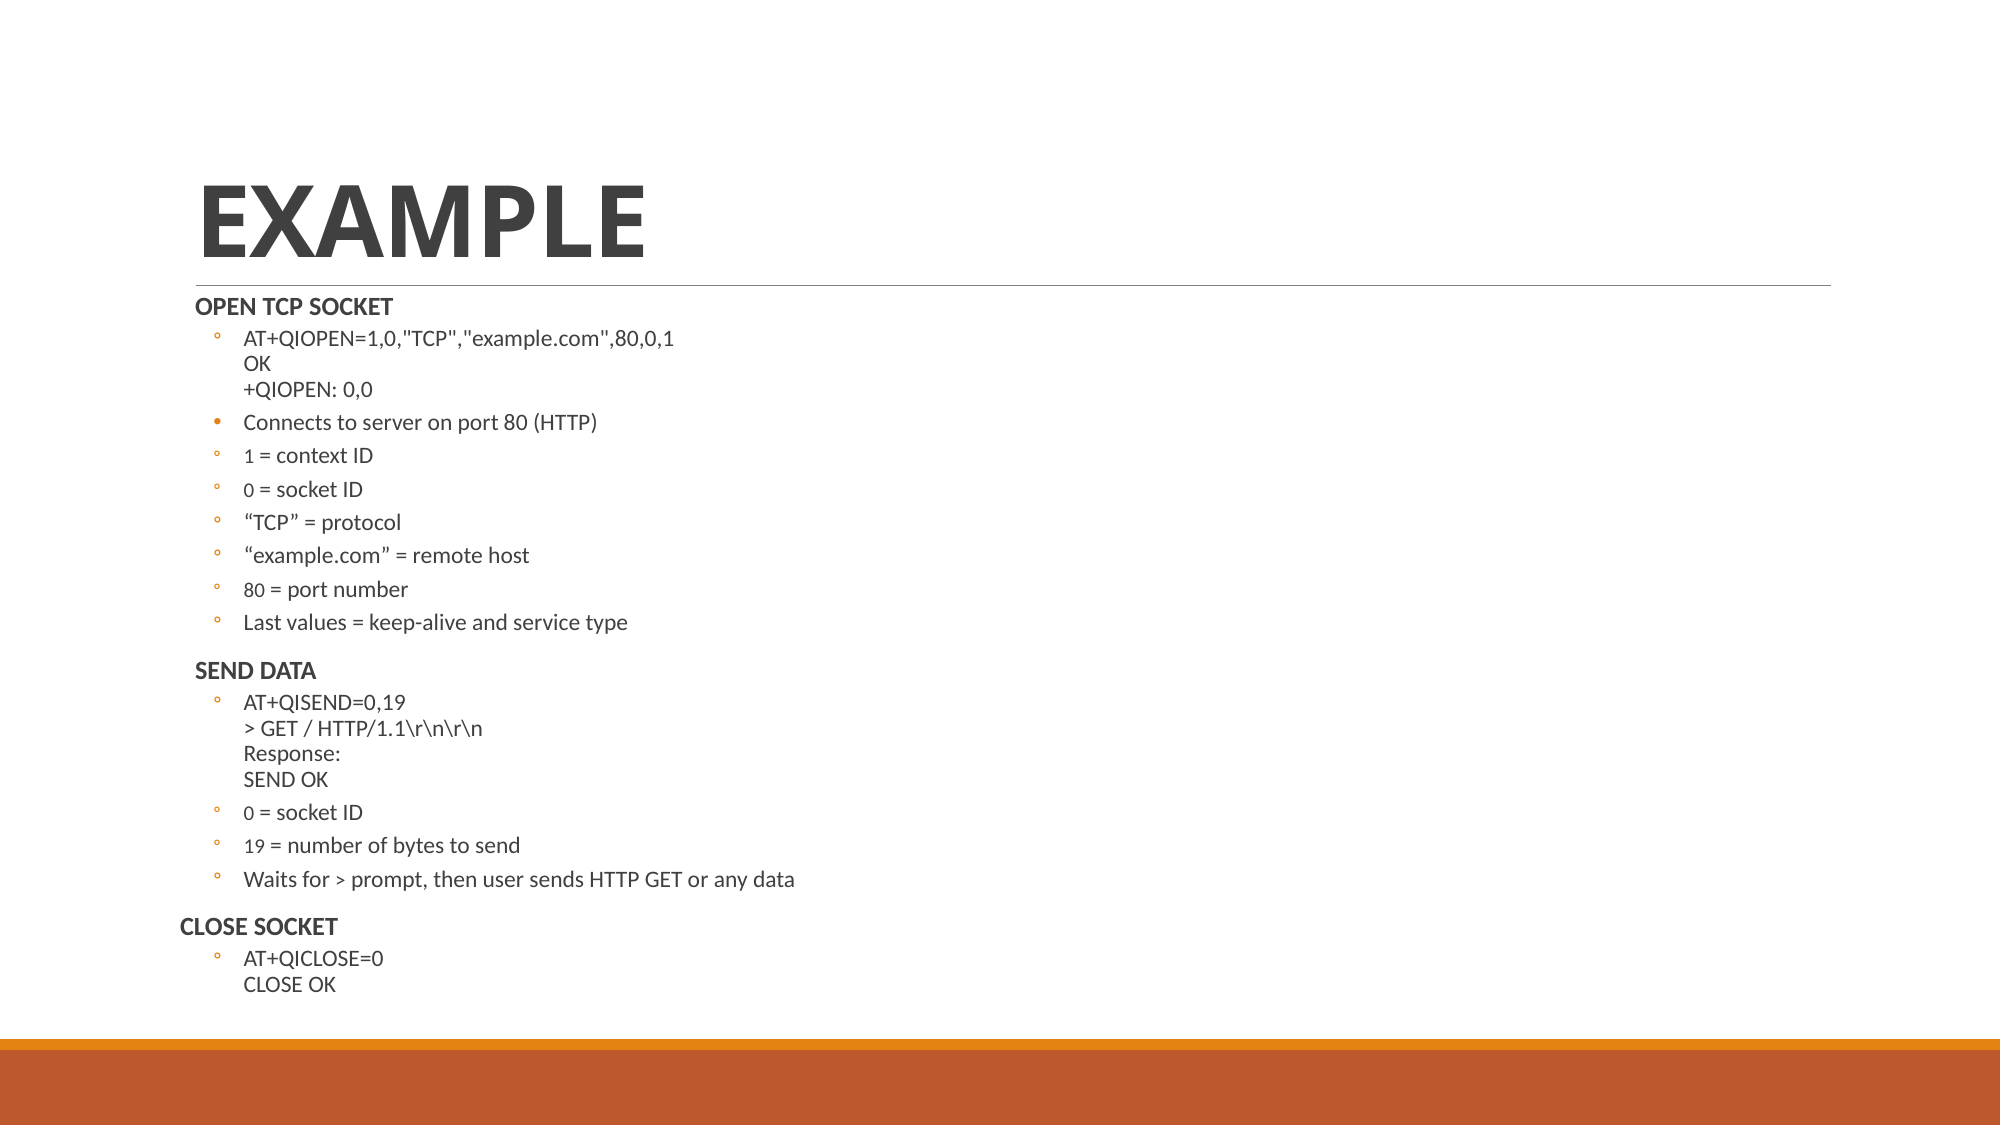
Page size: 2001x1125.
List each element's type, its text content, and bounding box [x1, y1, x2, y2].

title EXAMPLE [180, 47, 1830, 285]
list OPEN TCP SOCKET AT+QIOPEN=1,0,"TCP","example.com",80,0,1 OK +QIOPEN: 0,0 Connects to server on port 80 (HTTP) 1 = context ID 0 = socket ID “TCP” = protocol “example.com” = remote host 80 = port number Last values = keep-alive and service type SEND DATA AT+QISEND=0,19 > GET / HTTP/1.1\r\n\r\n Response: SEND OK 0 = socket ID 19 = number of bytes to send Waits for > prompt, then user sends HTTP GET or any data CLOSE SOCKET AT+QICLOSE=0 CLOSE OK [180, 285, 1867, 1009]
